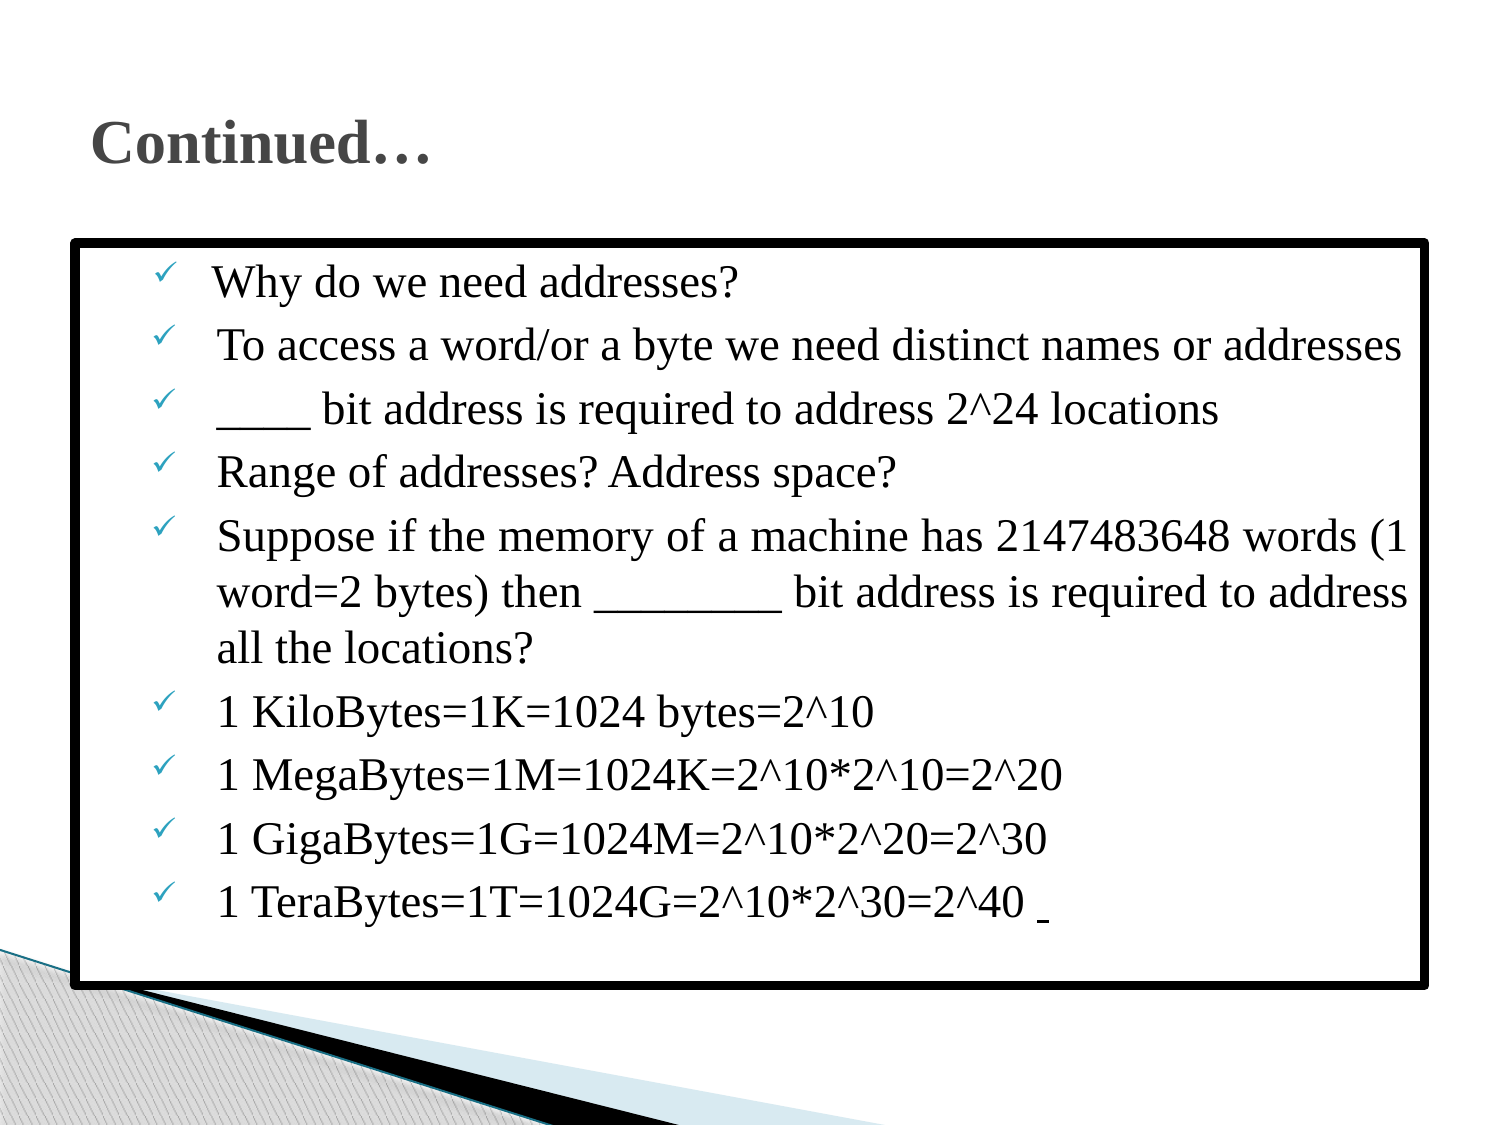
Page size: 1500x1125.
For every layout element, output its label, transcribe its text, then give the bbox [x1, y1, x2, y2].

title Continued… [75, 45, 1425, 233]
list Why do we need addresses? To access a word/or a byte we need distinct names or addresses ____ bit address is required to address 2^24 locations Range of addresses? Address space? Suppose if the memory of a machine has 2147483648 words (1 word=2 bytes) then ________ bit address is required to address all the locations? 1 KiloBytes=1K=1024 bytes=2^10 1 MegaBytes=1M=1024K=2^10*2^10=2^20 1 GigaBytes=1G=1024M=2^10*2^20=2^30 1 TeraBytes=1T=1024G=2^10*2^30=2^40 [70, 238, 1429, 990]
